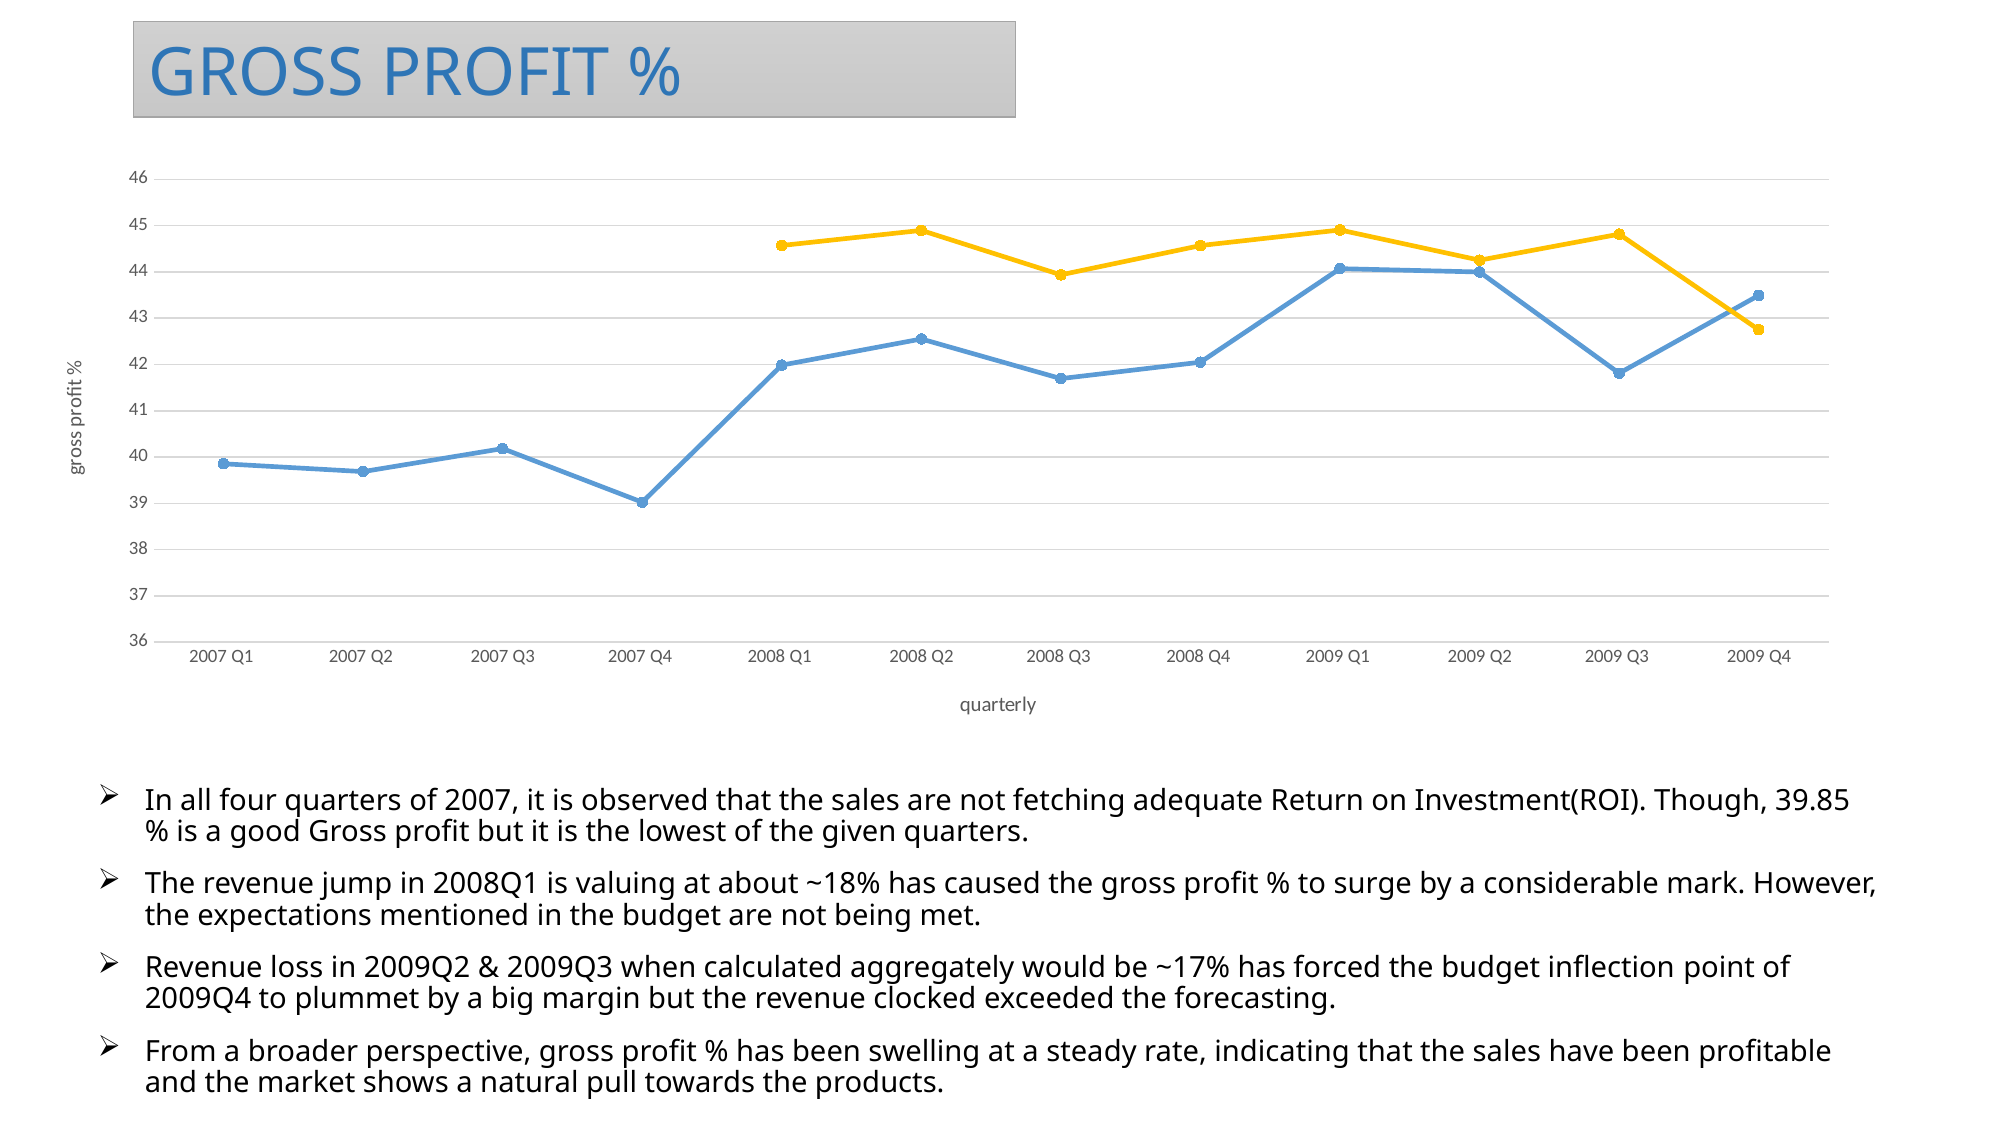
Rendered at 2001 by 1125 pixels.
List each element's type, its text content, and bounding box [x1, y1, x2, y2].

list In all four quarters of 2007, it is observed that the sales are not fetching adequate Return on Investment(ROI). Though, 39.85 % is a good Gross profit but it is the lowest of the given quarters. The revenue jump in 2008Q1 is valuing at about ~18% has caused the gross profit % to surge by a considerable mark. However, the expectations mentioned in the budget are not being met. Revenue loss in 2009Q2 & 2009Q3 when calculated aggregately would be ~17% has forced the budget inflection point of 2009Q4 to plummet by a big margin but the revenue clocked exceeded the forecasting. From a broader perspective, gross profit % has been swelling at a steady rate, indicating that the sales have been profitable and the market shows a natural pull towards the products. [82, 777, 1896, 1125]
chart [32, 158, 1866, 737]
text_box GROSS PROFIT % [133, 21, 1016, 118]
